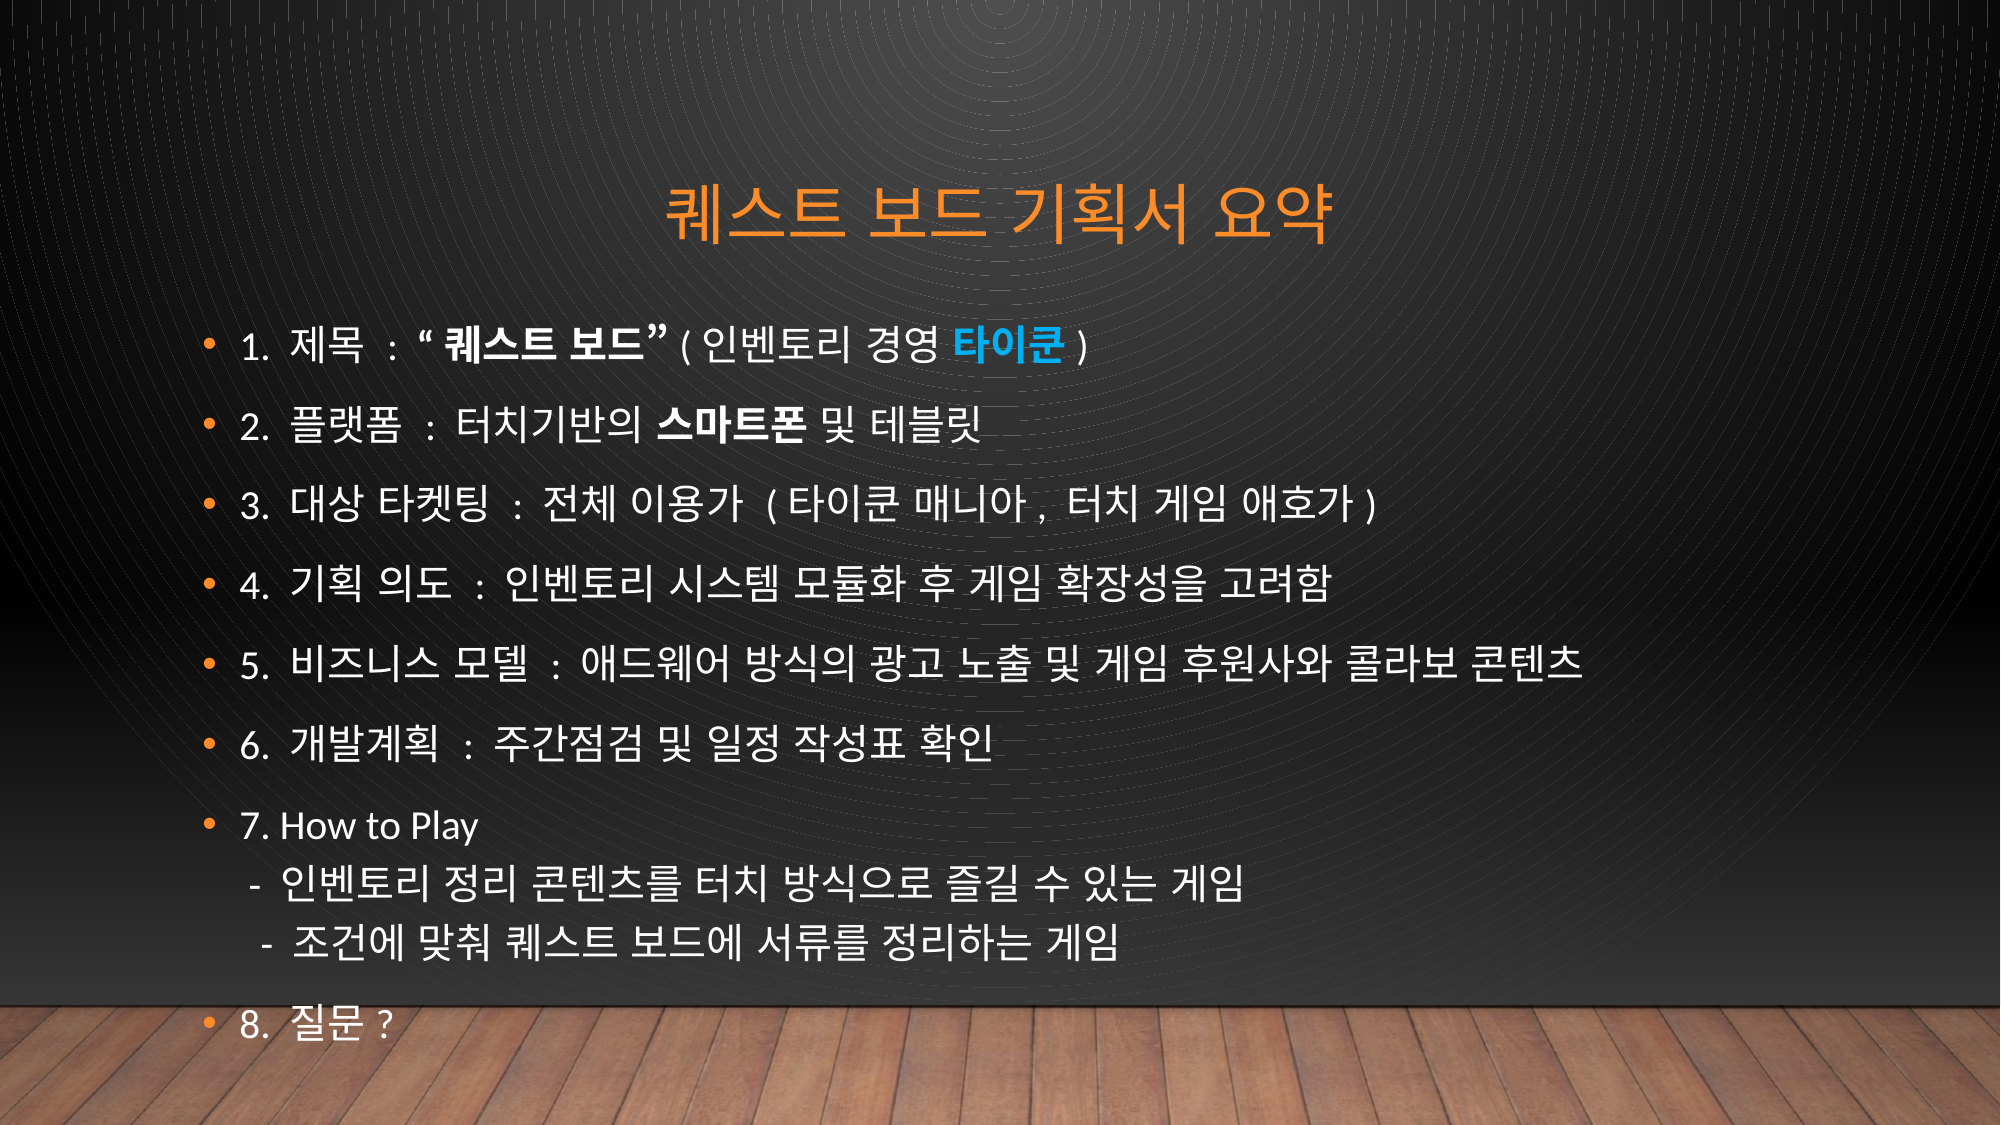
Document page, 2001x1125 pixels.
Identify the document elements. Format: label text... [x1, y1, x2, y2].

picture [0, 1005, 2000, 1125]
list 1. 제목 : “퀘스트 보드”(인벤토리 경영 타이쿤) 2. 플랫폼 : 터치기반의 스마트폰 및 테블릿 3. 대상 타켓팅 : 전체 이용가 (타이쿤 매니아, 터치 게임 애호가) 4. 기획 의도 : 인벤토리 시스템 모듈화 후 게임 확장성을 고려함 5. 비즈니스 모델 : 애드웨어 방식의 광고 노출 및 게임 후원사와 콜라보 콘텐츠 6. 개발계획 : 주간점검 및 일정 작성표 확인 7. How to Play - 인벤토리 정리 콘텐츠를 터치 방식으로 즐길 수 있는 게임 - 조건에 맞춰 퀘스트 보드에 서류를 정리하는 게임 8. 질문? [187, 301, 1813, 1057]
title 퀘스트 보드 기획서 요약 [238, 131, 1763, 301]
